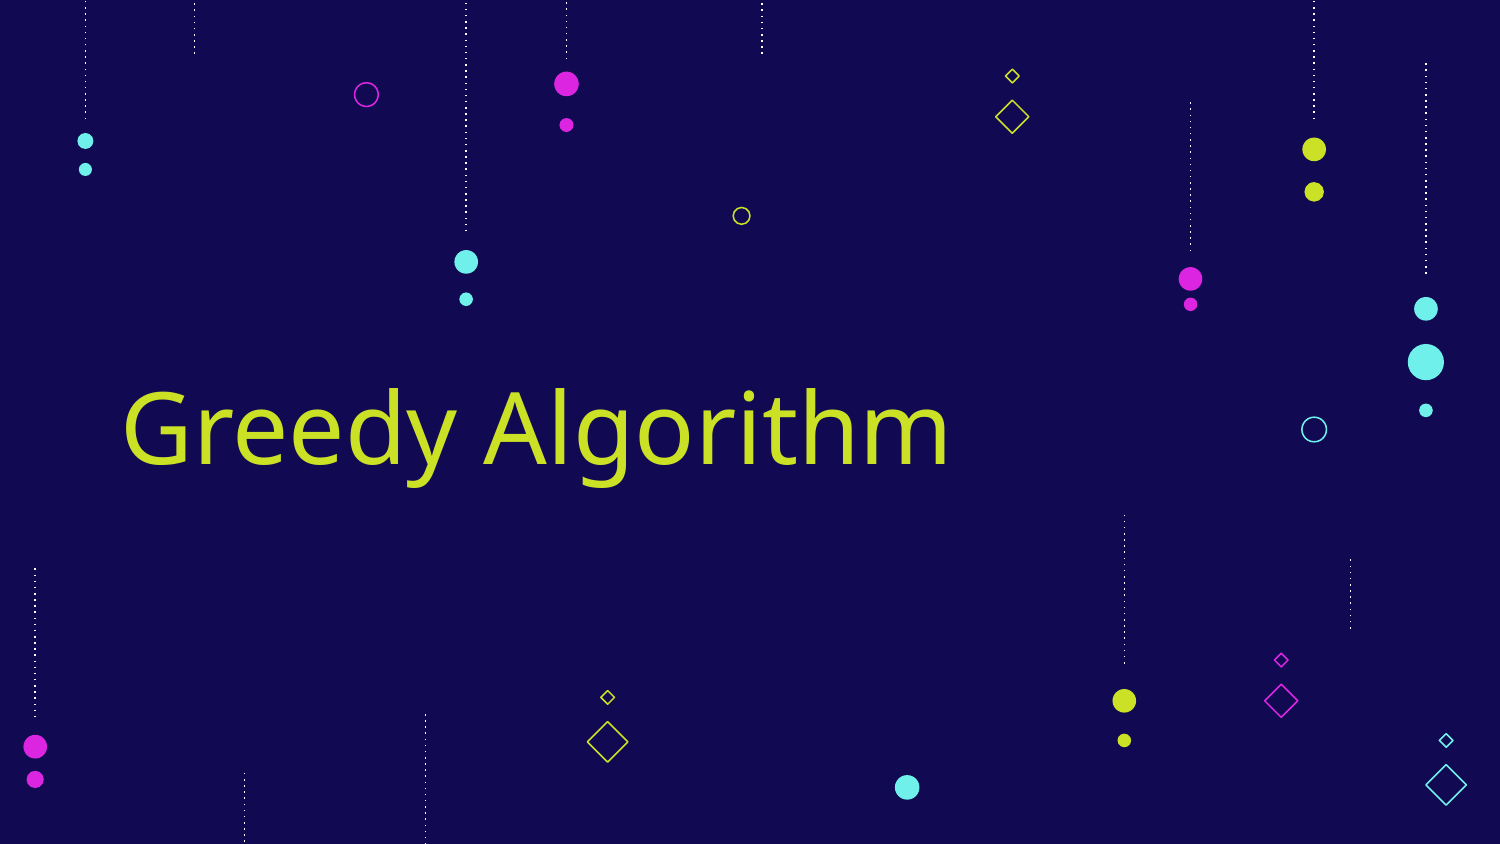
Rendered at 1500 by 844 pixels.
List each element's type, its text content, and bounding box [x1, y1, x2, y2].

text_box [559, 117, 574, 133]
text_box [995, 100, 1029, 134]
title Greedy Algorithm [105, 359, 1097, 500]
text_box [1112, 688, 1137, 713]
text_box [1274, 653, 1289, 667]
text_box [1117, 733, 1132, 748]
text_box [1264, 684, 1298, 718]
text_box [733, 207, 751, 225]
text_box [1302, 137, 1327, 162]
text_box [1304, 182, 1324, 202]
text_box [600, 690, 615, 705]
text_box [1178, 267, 1203, 291]
text_box [1183, 297, 1198, 312]
text_box [1301, 417, 1327, 442]
text_box [454, 250, 479, 274]
text_box [459, 292, 473, 307]
